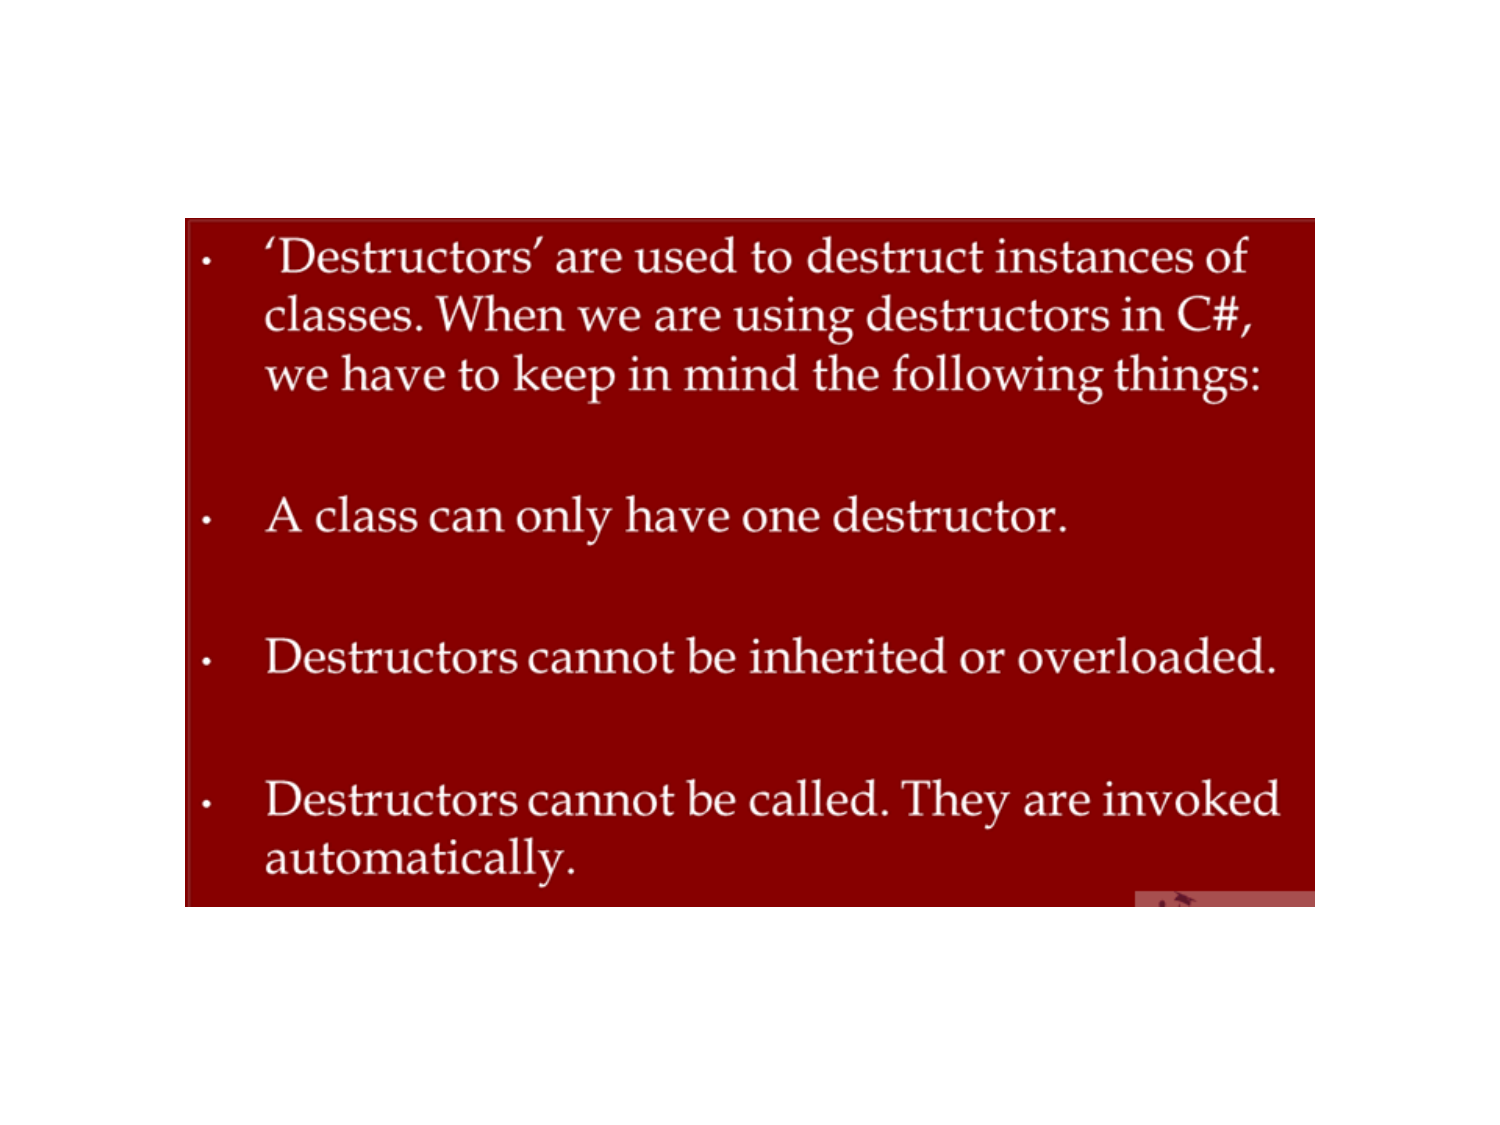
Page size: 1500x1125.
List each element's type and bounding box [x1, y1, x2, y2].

picture [184, 218, 1316, 907]
